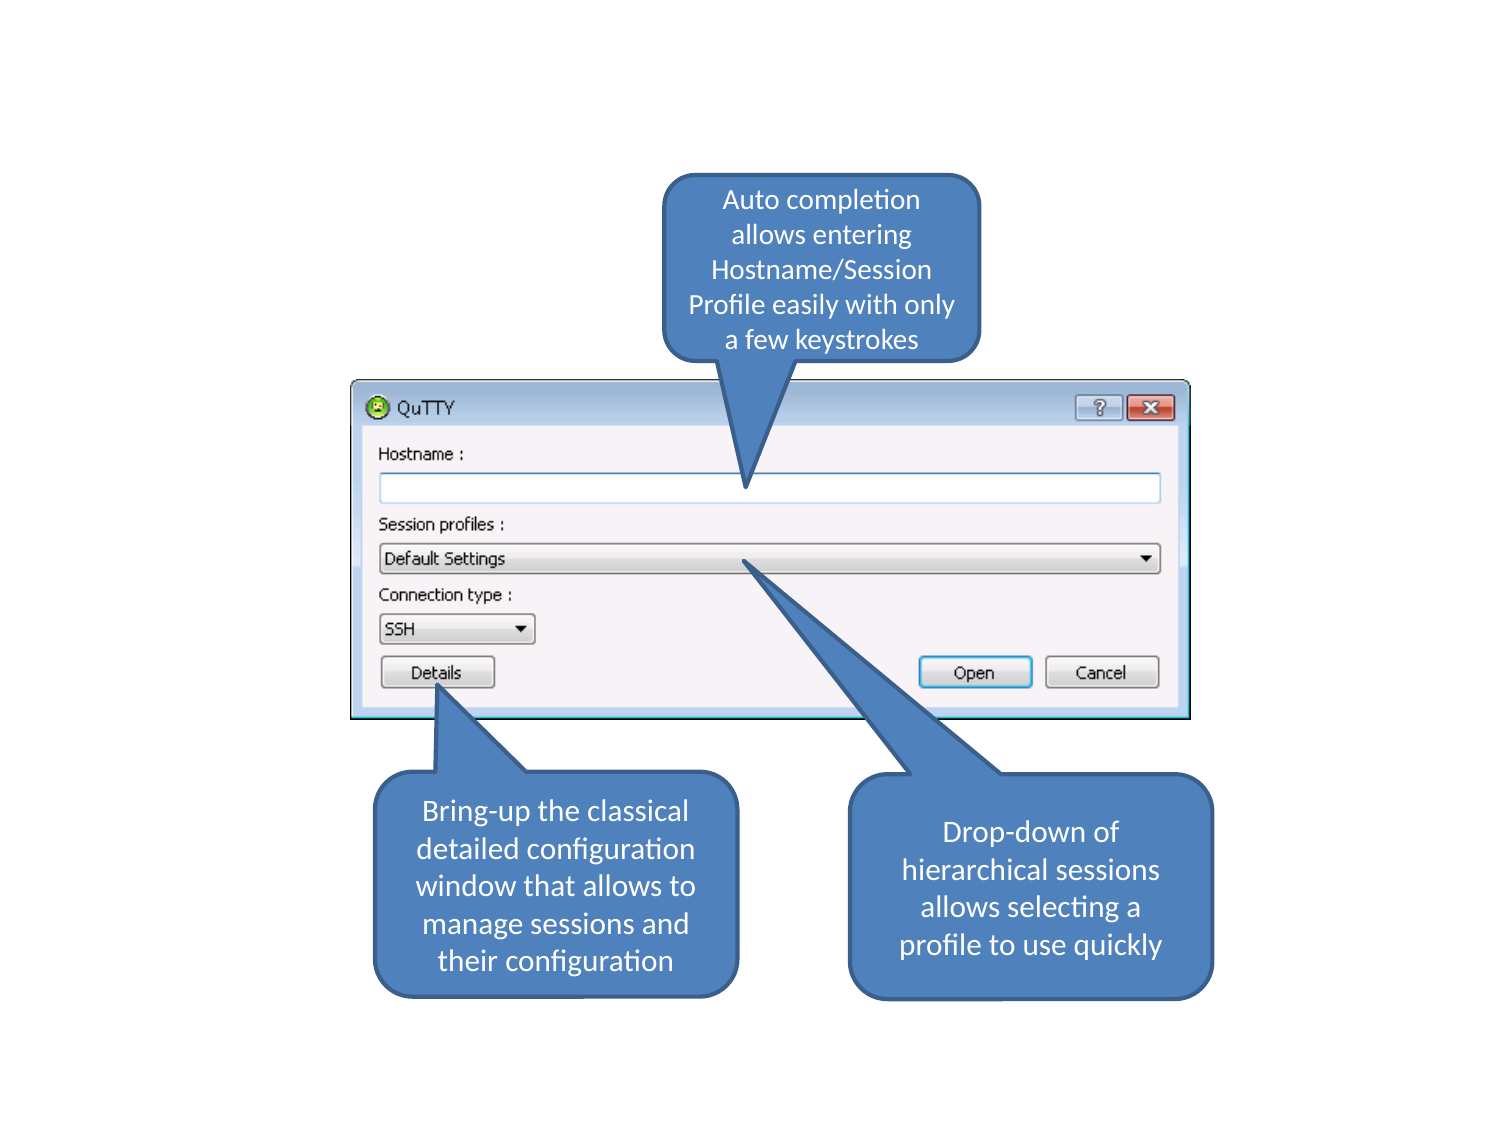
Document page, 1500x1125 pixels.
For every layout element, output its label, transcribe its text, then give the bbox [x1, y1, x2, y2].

text_box Drop-down of hierarchical sessions allows selecting a profile to use quickly [847, 727, 1215, 1002]
text_box Bring-up the classical detailed configuration window that allows to manage sessions and their configuration [372, 727, 740, 999]
picture [349, 378, 1191, 721]
text_box Auto completion allows entering Hostname/Session Profile easily with only a few keystrokes [662, 172, 982, 377]
